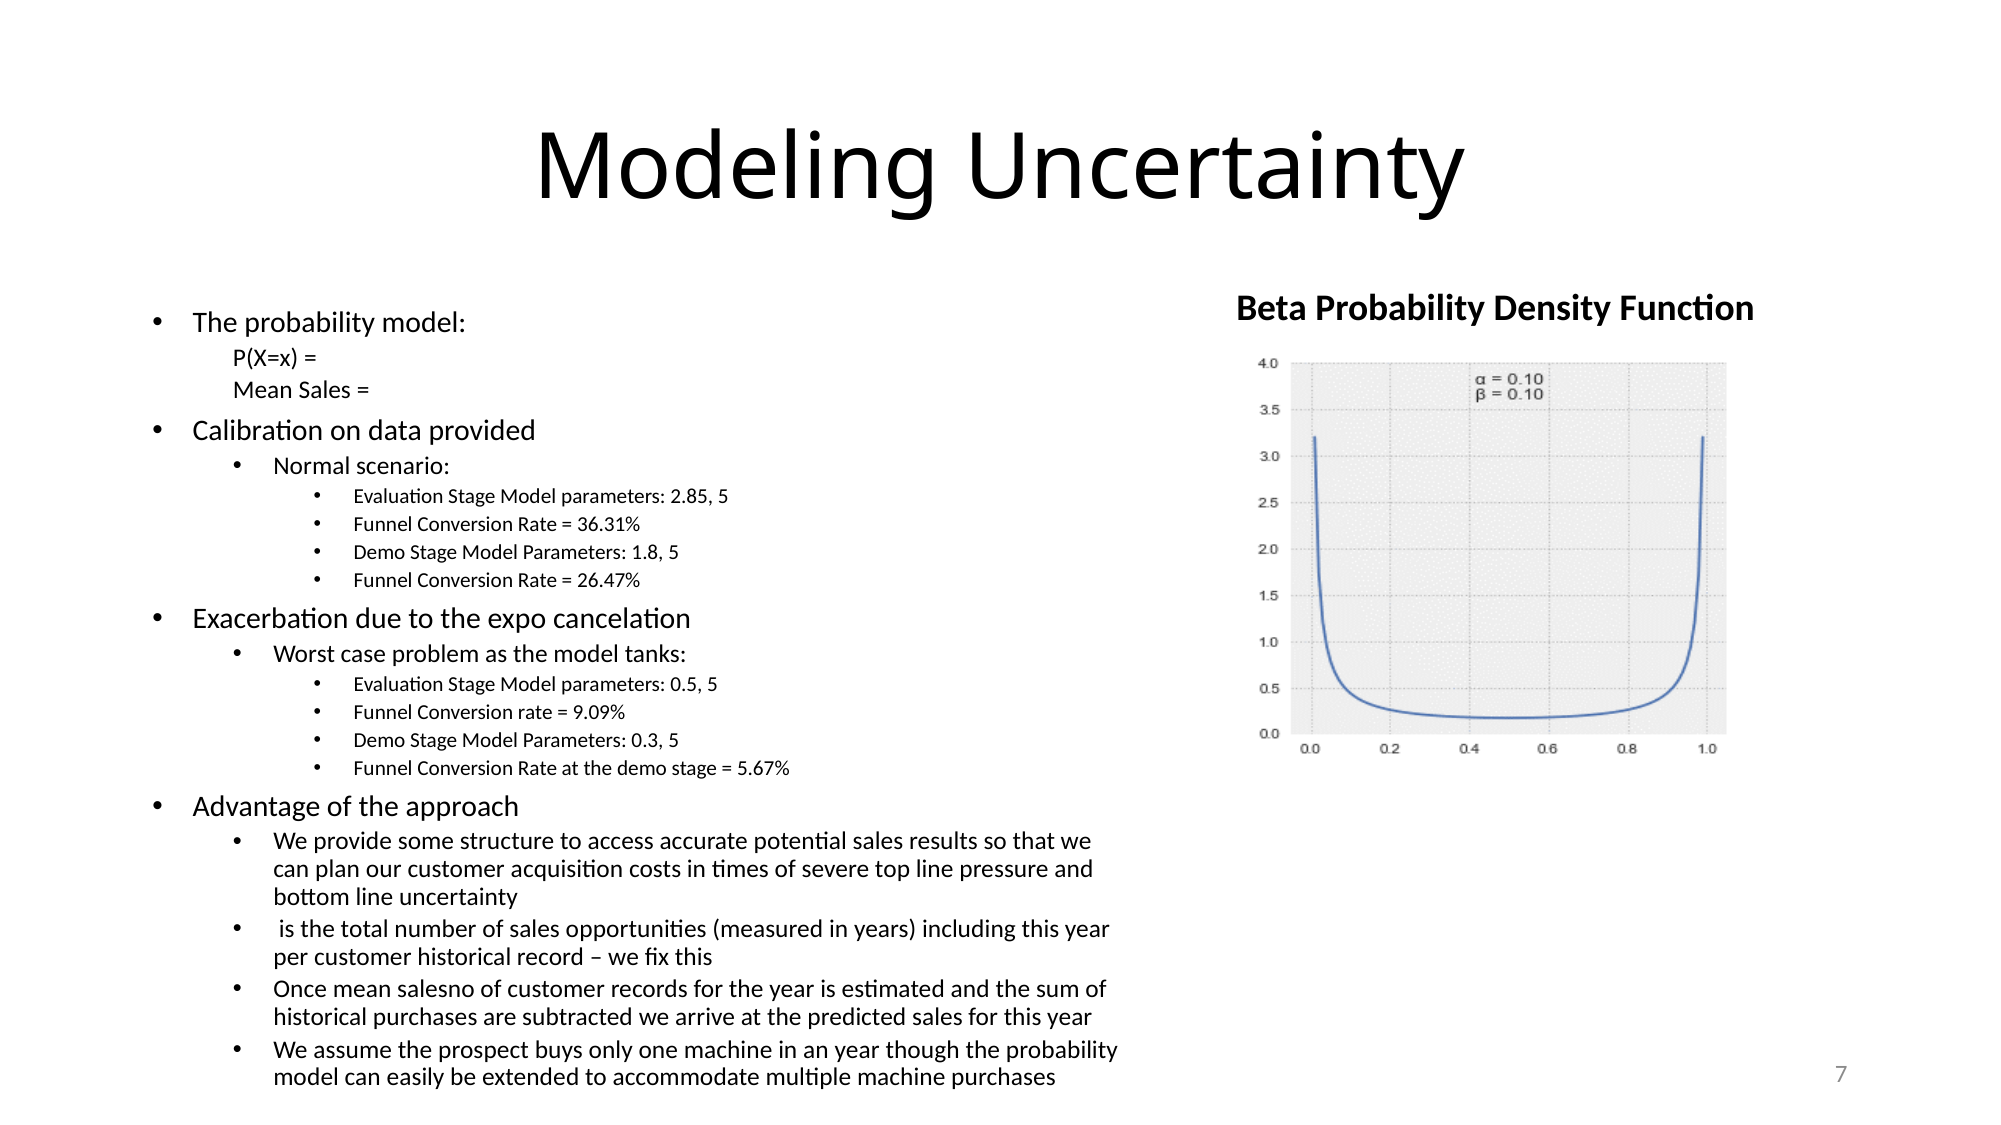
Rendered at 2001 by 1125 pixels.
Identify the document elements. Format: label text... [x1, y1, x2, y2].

title Modeling Uncertainty [137, 59, 1863, 278]
slide_number 7 [1412, 1042, 1863, 1103]
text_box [1220, 303, 1784, 797]
text_box Beta Probability Density Function [1221, 275, 1771, 303]
